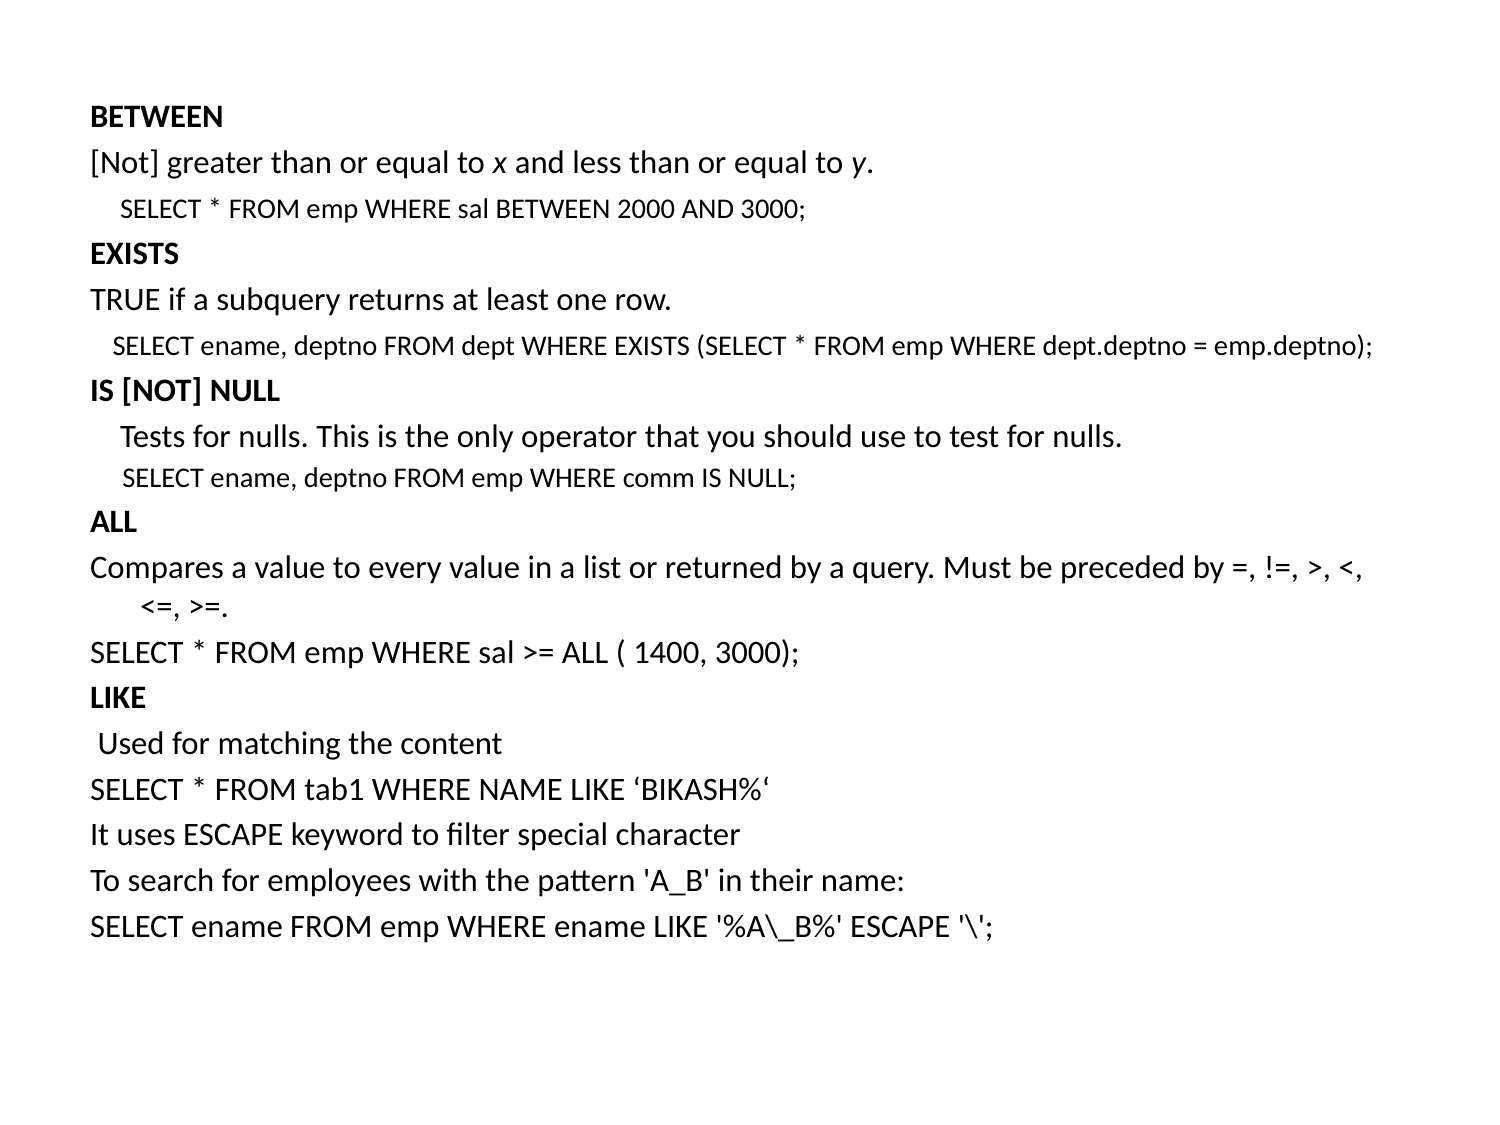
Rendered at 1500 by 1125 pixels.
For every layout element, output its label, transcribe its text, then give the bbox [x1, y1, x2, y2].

list BETWEEN [Not] greater than or equal to x and less than or equal to y. SELECT * FROM emp WHERE sal BETWEEN 2000 AND 3000; EXISTS TRUE if a subquery returns at least one row. SELECT ename, deptno FROM dept WHERE EXISTS (SELECT * FROM emp WHERE dept.deptno = emp.deptno); IS [NOT] NULL Tests for nulls. This is the only operator that you should use to test for nulls. SELECT ename, deptno FROM emp WHERE comm IS NULL; ALL Compares a value to every value in a list or returned by a query. Must be preceded by =, !=, >, <, <=, >=. SELECT * FROM emp WHERE sal >= ALL ( 1400, 3000); LIKE Used for matching the content SELECT * FROM tab1 WHERE NAME LIKE ‘BIKASH%‘ It uses ESCAPE keyword to filter special character To search for employees with the pattern 'A_B' in their name: SELECT ename FROM emp WHERE ename LIKE '%A\_B%' ESCAPE '\'; [75, 87, 1425, 1005]
